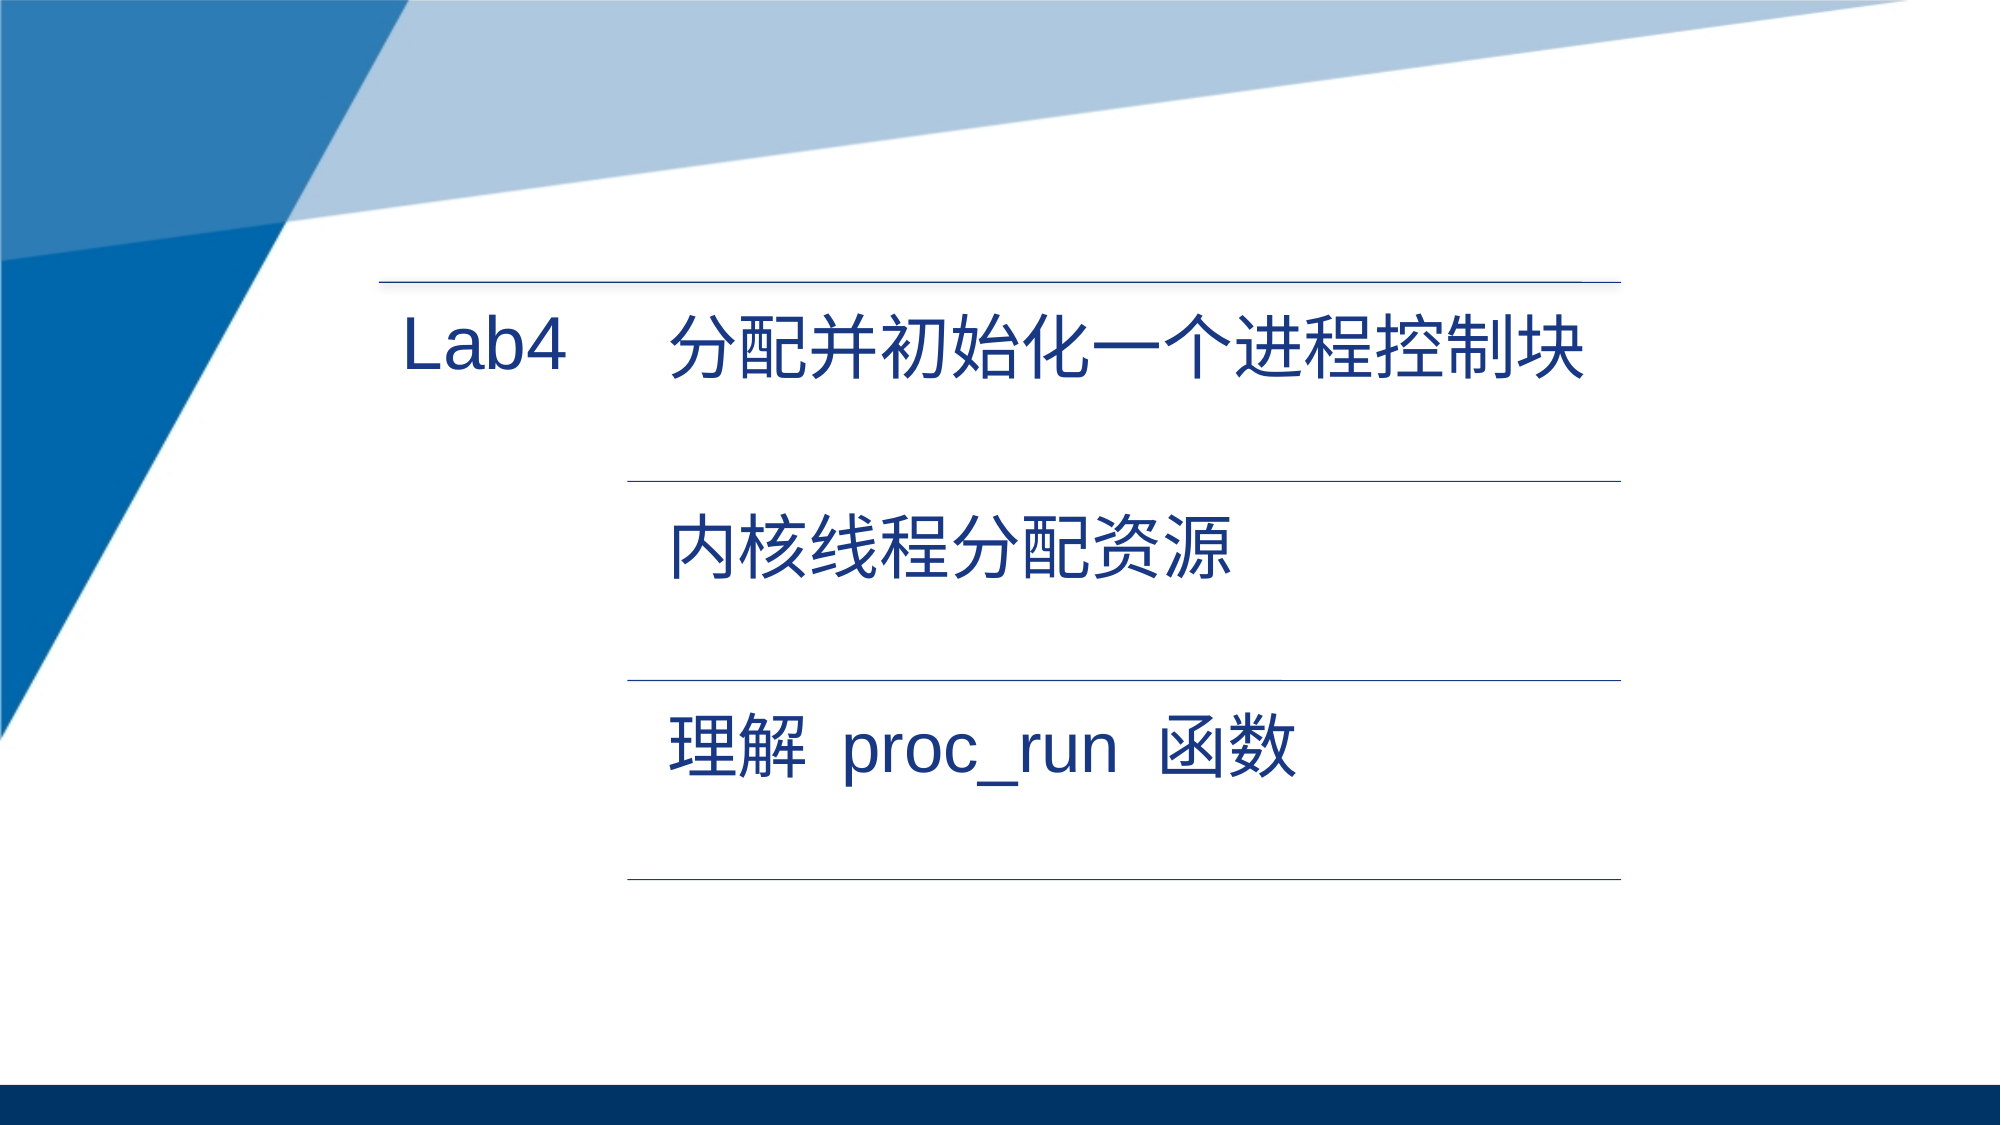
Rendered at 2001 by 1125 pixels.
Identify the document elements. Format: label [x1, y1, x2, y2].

picture [0, 0, 2000, 842]
text_box [378, 282, 1621, 890]
